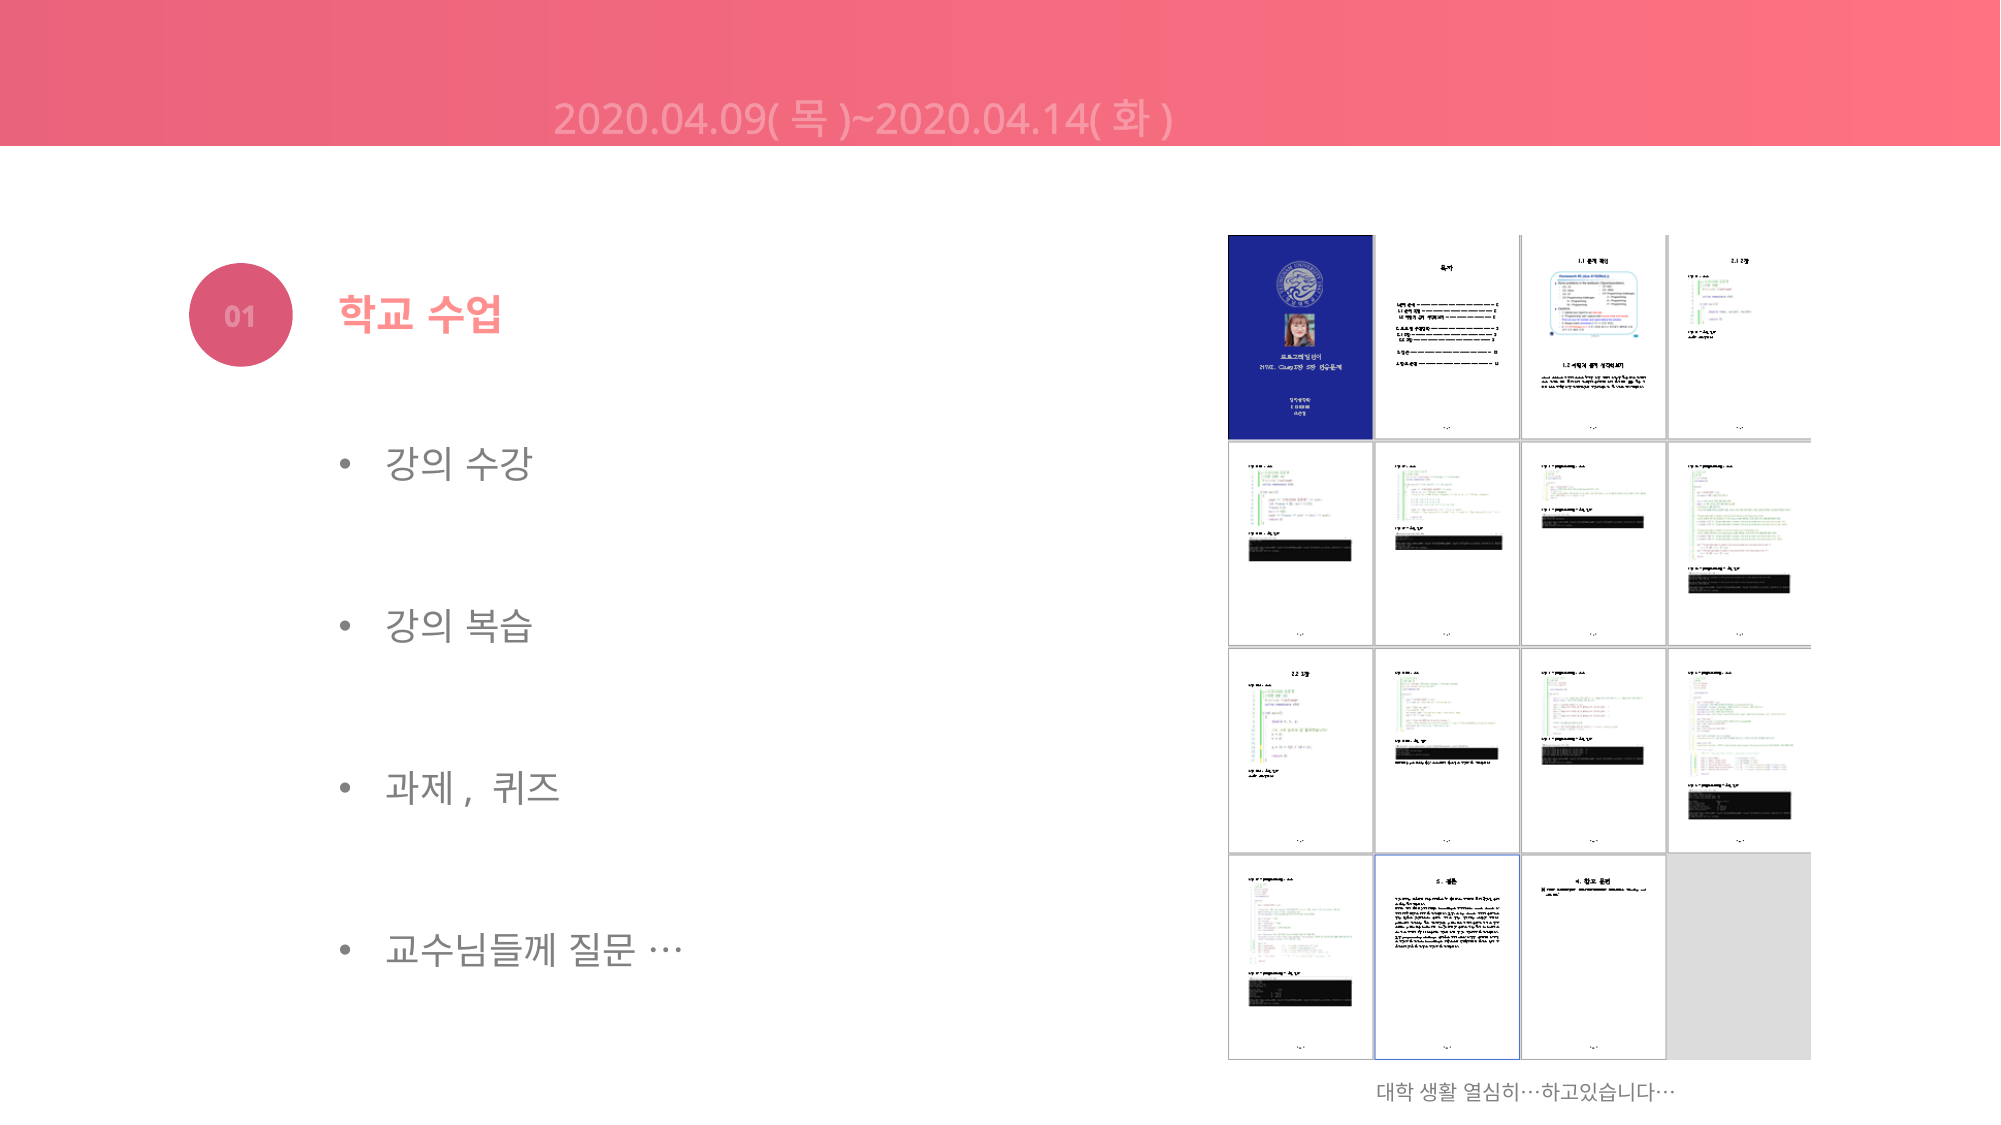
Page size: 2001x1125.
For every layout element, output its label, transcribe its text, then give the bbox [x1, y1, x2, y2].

text_box [0, 0, 2000, 147]
text_box 2020.04.09(목)~2020.04.14(화) [538, 74, 1462, 150]
text_box 학교 수업 [307, 281, 535, 346]
picture [1228, 235, 1811, 1060]
text_box 01 [188, 262, 294, 368]
text_box 대학 생활 열심히…하고있습니다… [1361, 1067, 1735, 1113]
text_box 강의 수강 강의 복습 과제, 퀴즈 교수님들께 질문 … [323, 424, 1228, 1034]
